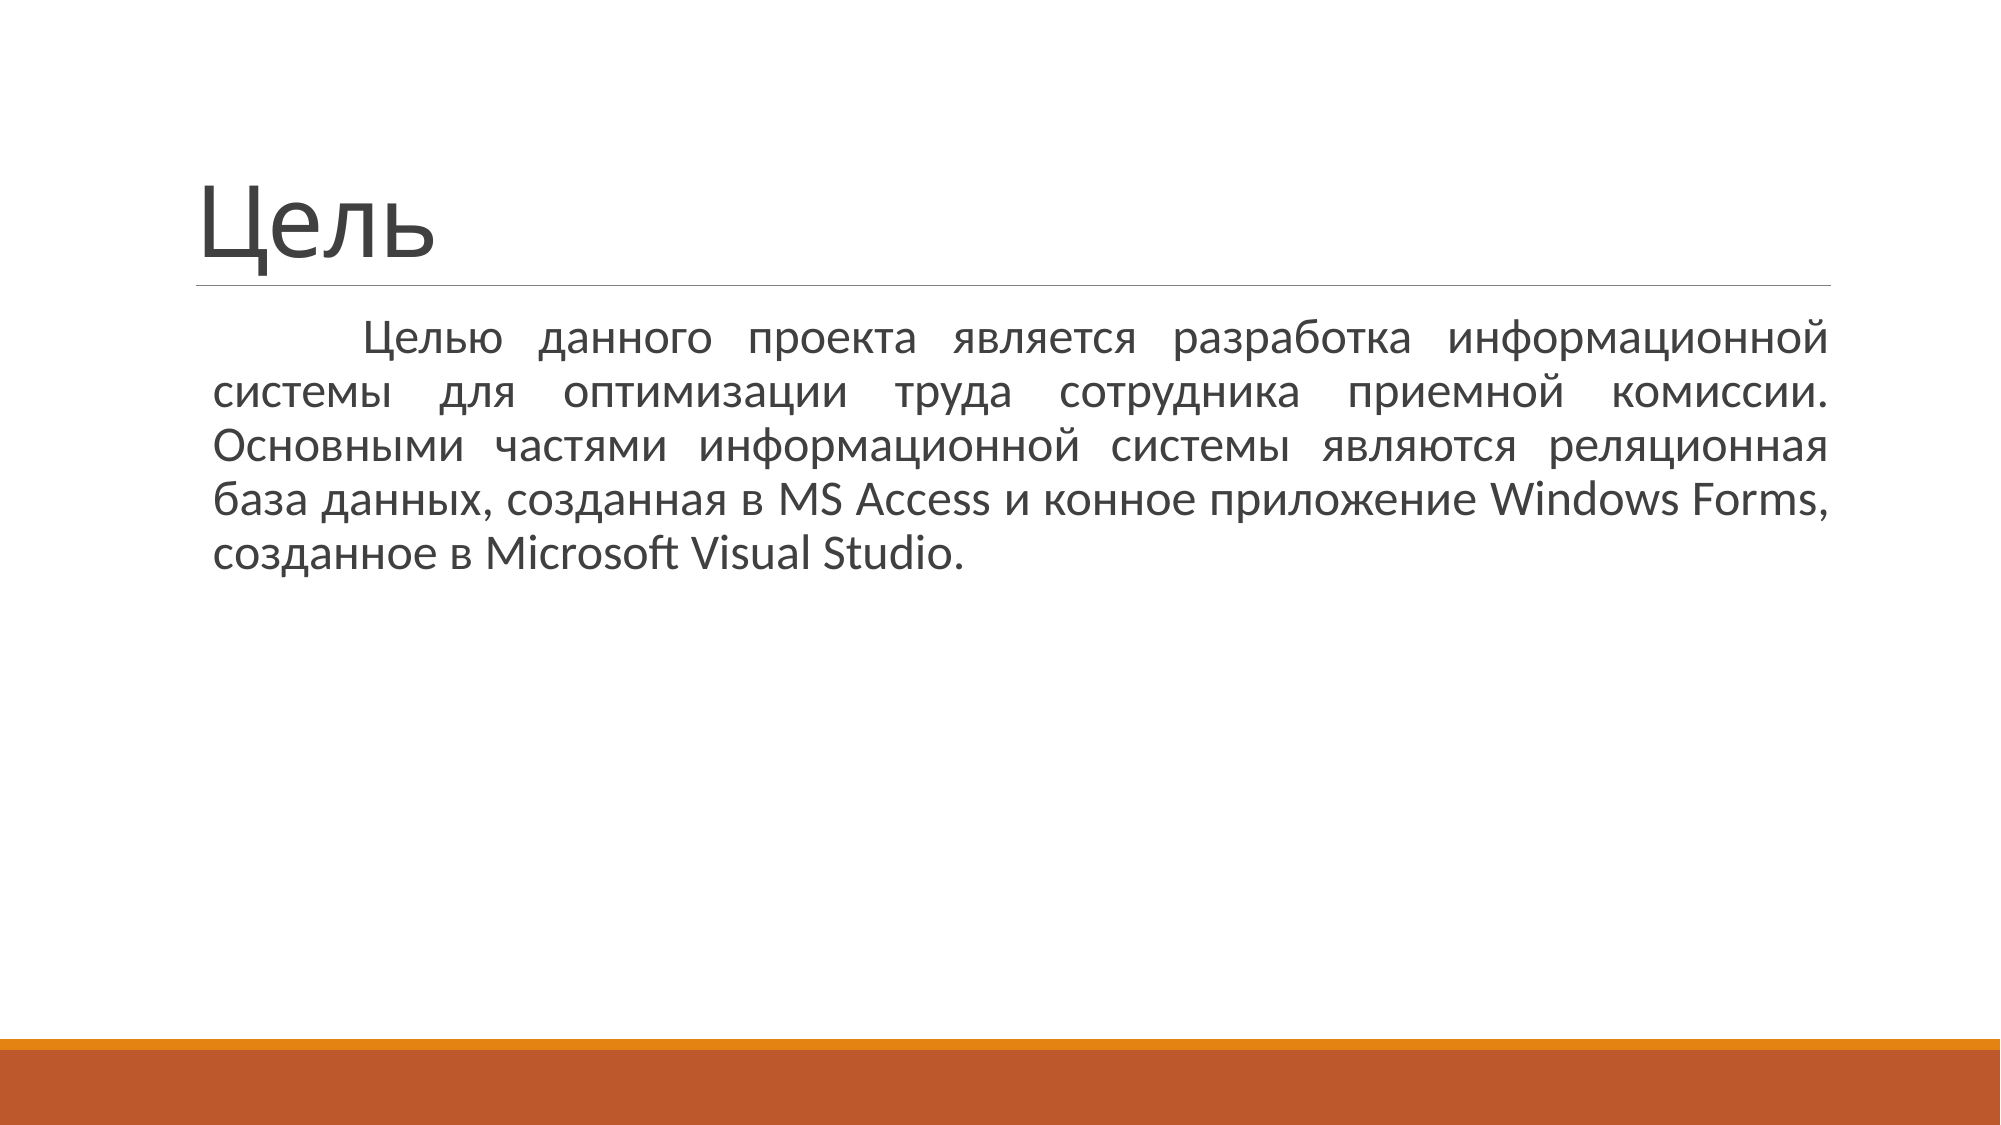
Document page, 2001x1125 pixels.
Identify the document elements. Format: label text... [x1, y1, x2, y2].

list Целью данного проекта является разработка информационной системы для оптимизации труда сотрудника приемной комиссии. Основными частями информационной системы являются реляционная база данных, созданная в MS Access и конное приложение Windows Forms, созданное в Microsoft Visual Studio. [180, 302, 1830, 963]
title Цель [180, 47, 1830, 285]
